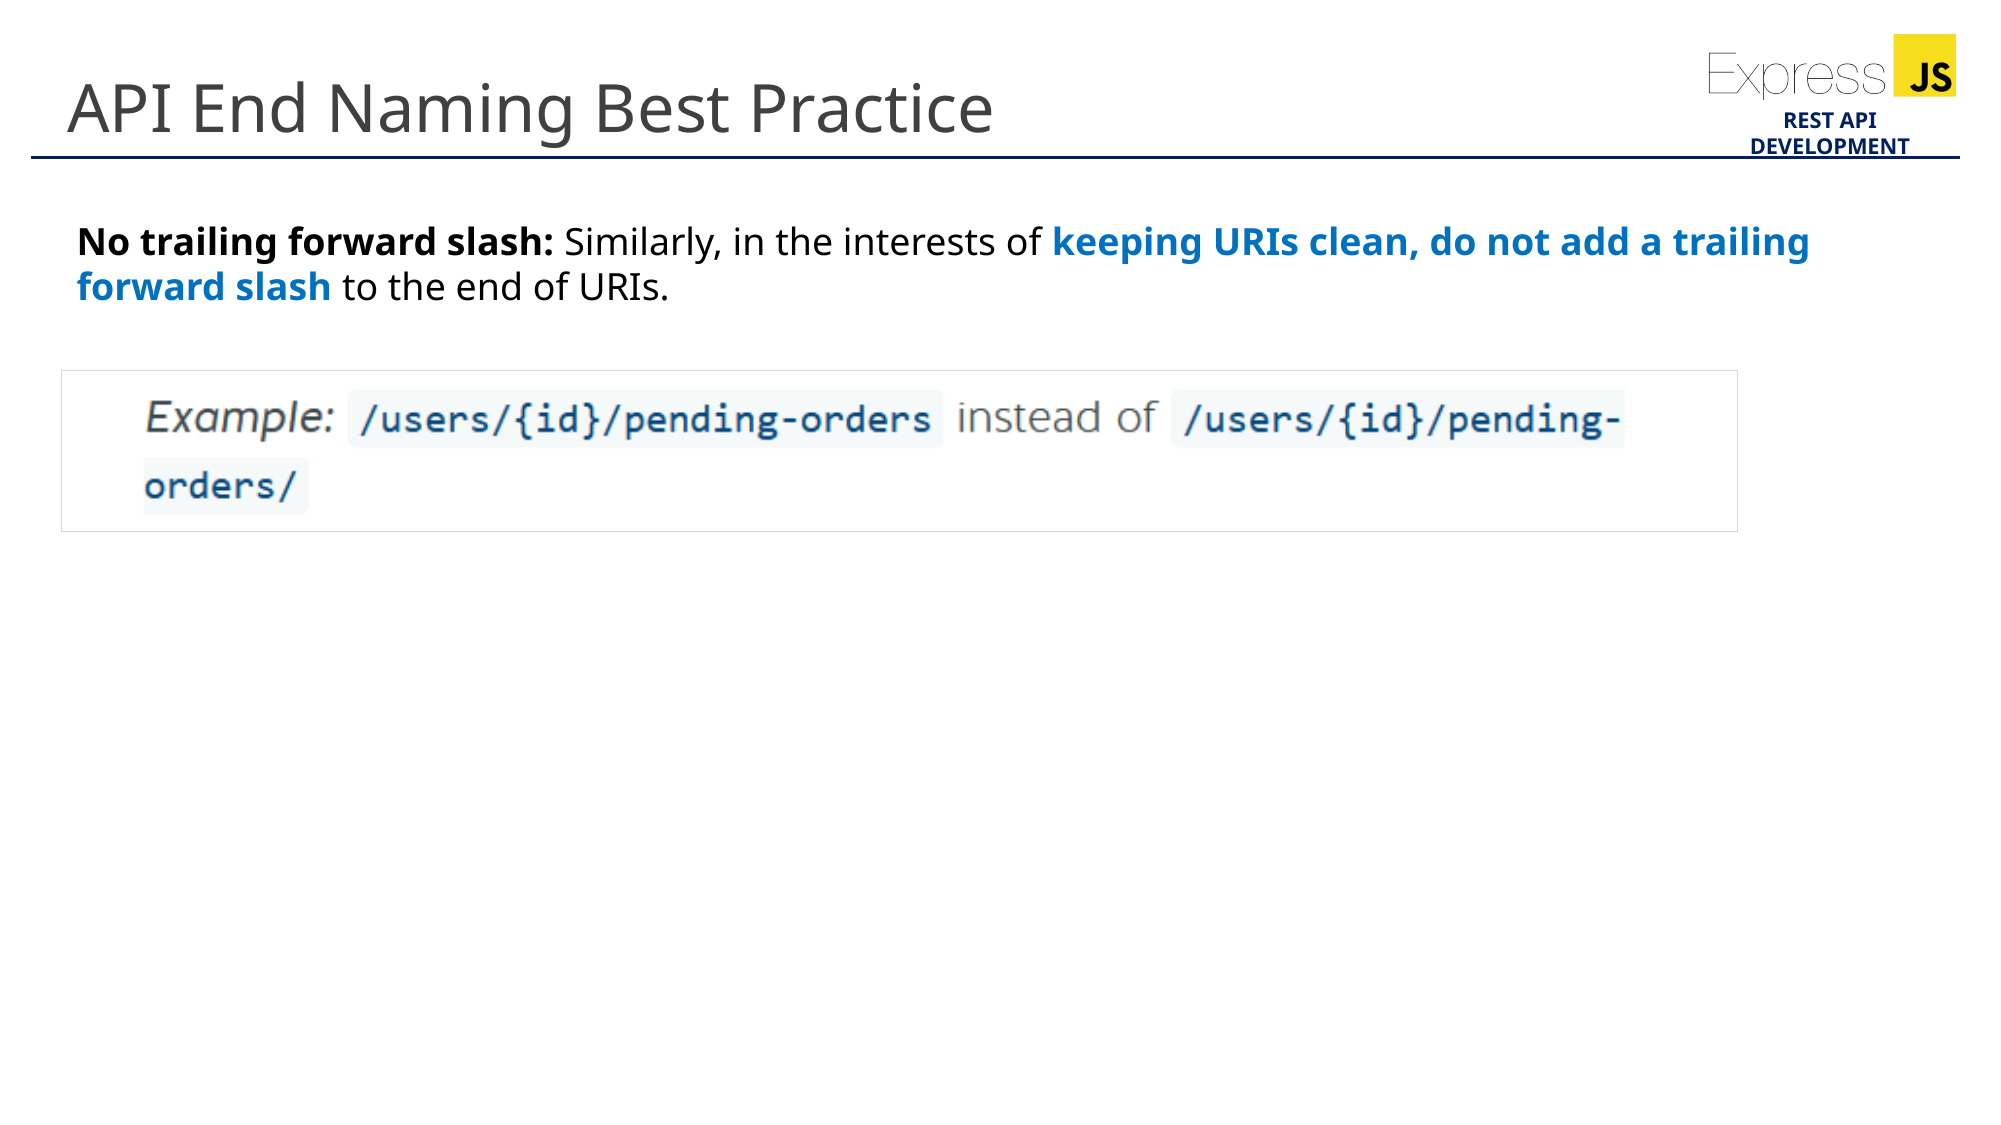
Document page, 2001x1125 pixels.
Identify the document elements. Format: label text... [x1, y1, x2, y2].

picture [61, 370, 1738, 532]
text_box API End Naming Best Practice [52, 18, 1023, 153]
text_box No trailing forward slash: Similarly, in the interests of keeping URIs clean, do not add a trailing forward slash to the end of URIs. [61, 210, 1938, 316]
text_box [1686, 29, 1974, 141]
